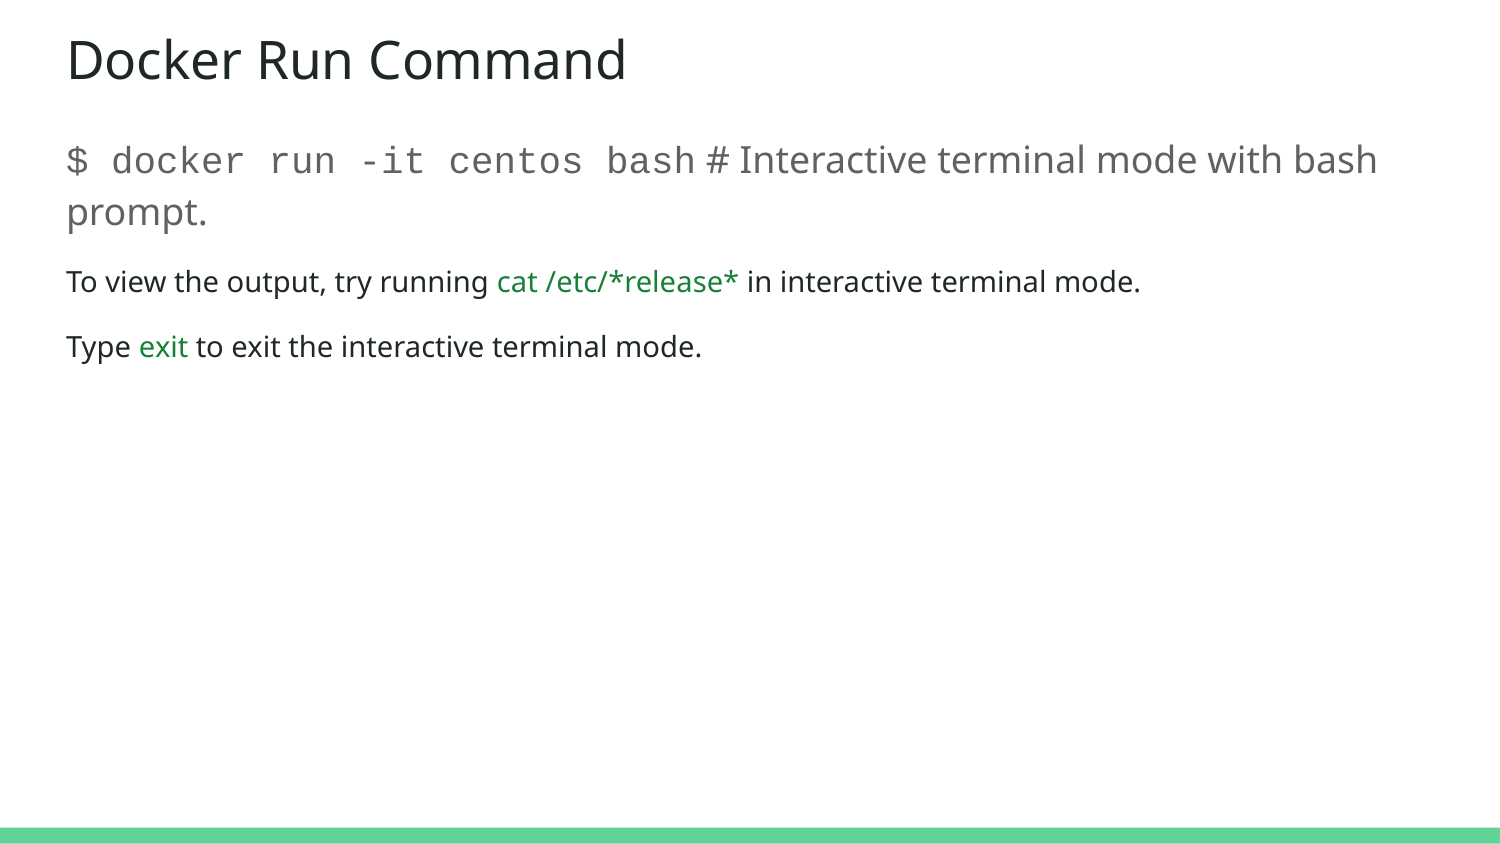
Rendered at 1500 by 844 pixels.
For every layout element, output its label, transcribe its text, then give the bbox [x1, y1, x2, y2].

list $ docker run -it centos bash # Interactive terminal mode with bash prompt. To view the output, try running cat /etc/*release* in interactive terminal mode. Type exit to exit the interactive terminal mode. [51, 114, 1449, 750]
title Docker Run Command [51, 11, 1449, 106]
